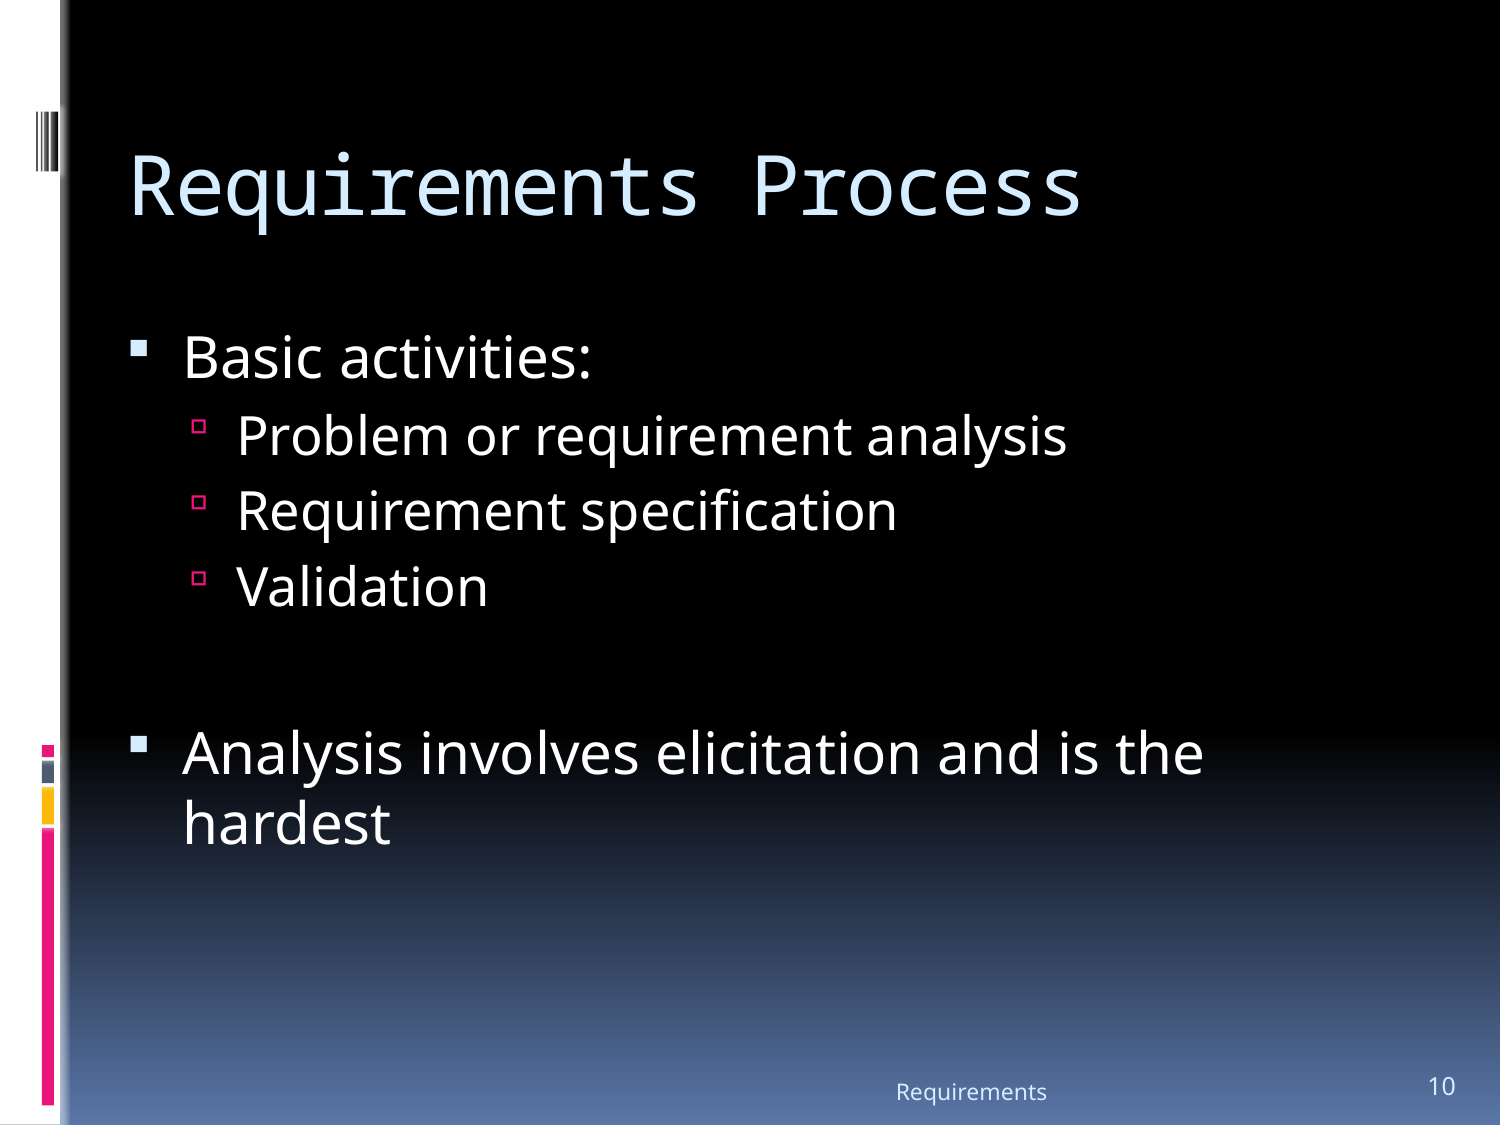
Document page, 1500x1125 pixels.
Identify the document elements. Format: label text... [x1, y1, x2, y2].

footer Requirements [150, 1052, 1063, 1113]
slide_number 10 [1412, 1052, 1488, 1113]
title Requirements Process [112, 125, 1400, 250]
list Basic activities: Problem or requirement analysis Requirement specification Validation Analysis involves elicitation and is the hardest [99, 312, 1388, 1038]
